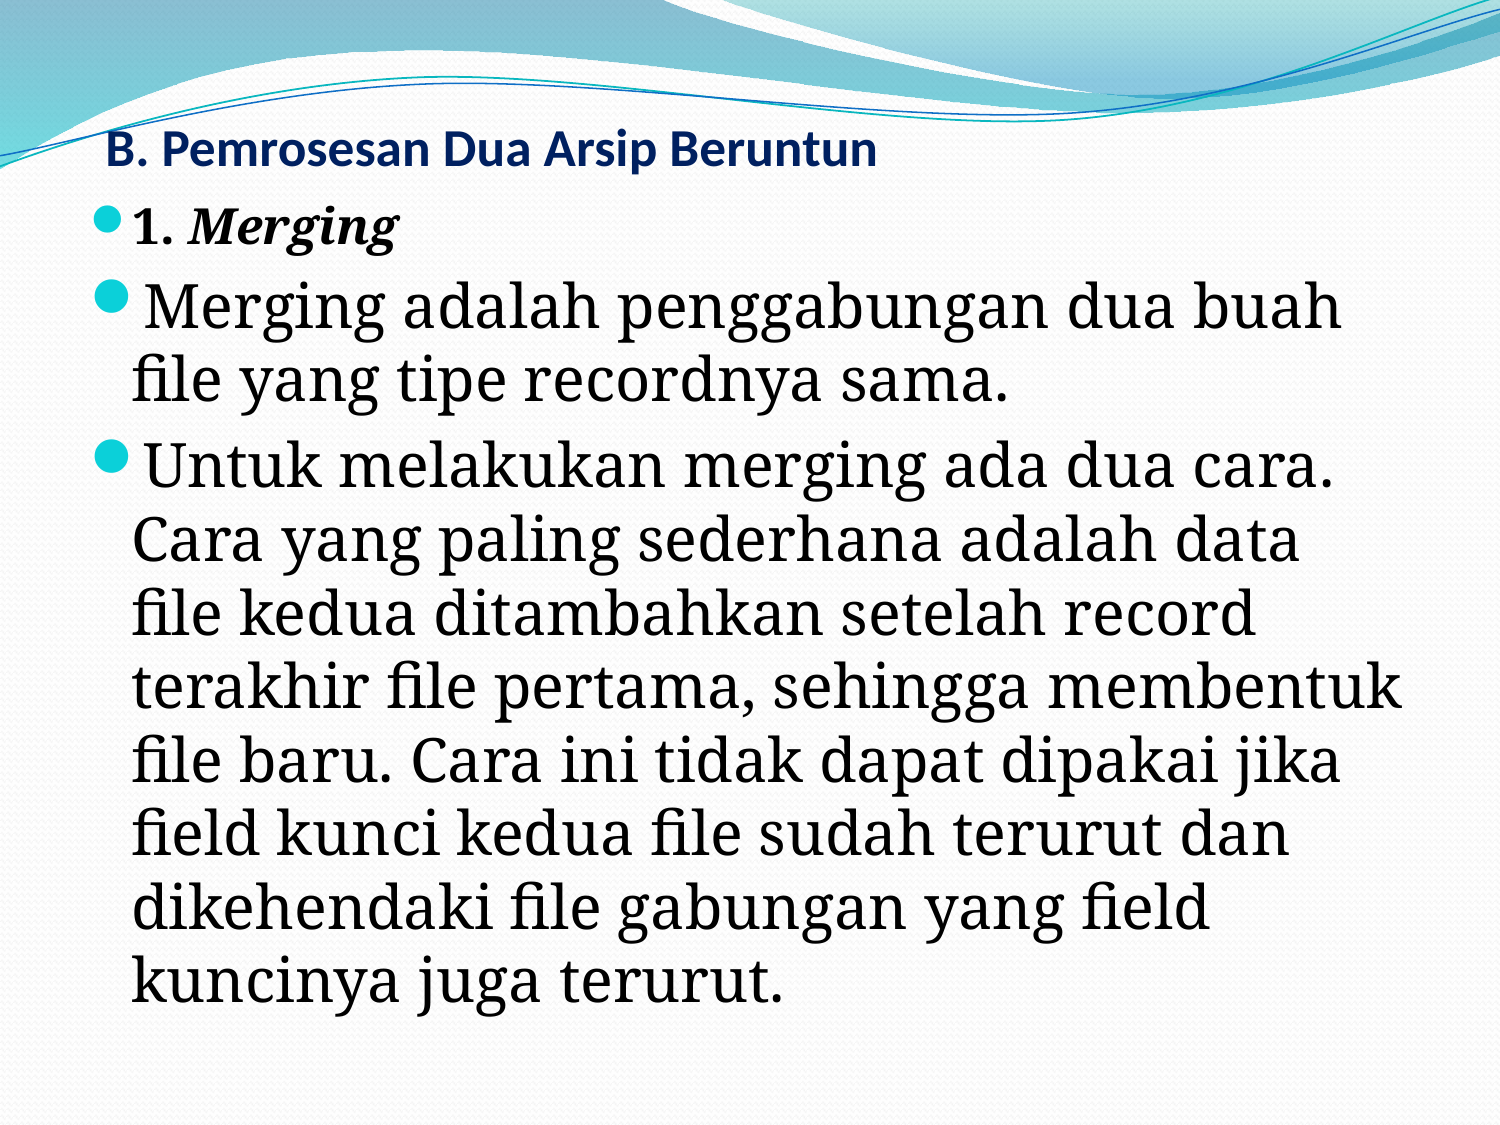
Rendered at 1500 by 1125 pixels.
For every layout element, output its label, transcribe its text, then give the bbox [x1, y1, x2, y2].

title B. Pemrosesan Dua Arsip Beruntun [105, 105, 1456, 178]
list 1. Merging Merging adalah penggabungan dua buah file yang tipe recordnya sama. Untuk melakukan merging ada dua cara. Cara yang paling sederhana adalah data file kedua ditambahkan setelah record terakhir file pertama, sehingga membentuk file baru. Cara ini tidak dapat dipakai jika field kunci kedua file sudah terurut dan dikehendaki file gabungan yang field kuncinya juga terurut. [75, 187, 1425, 1038]
